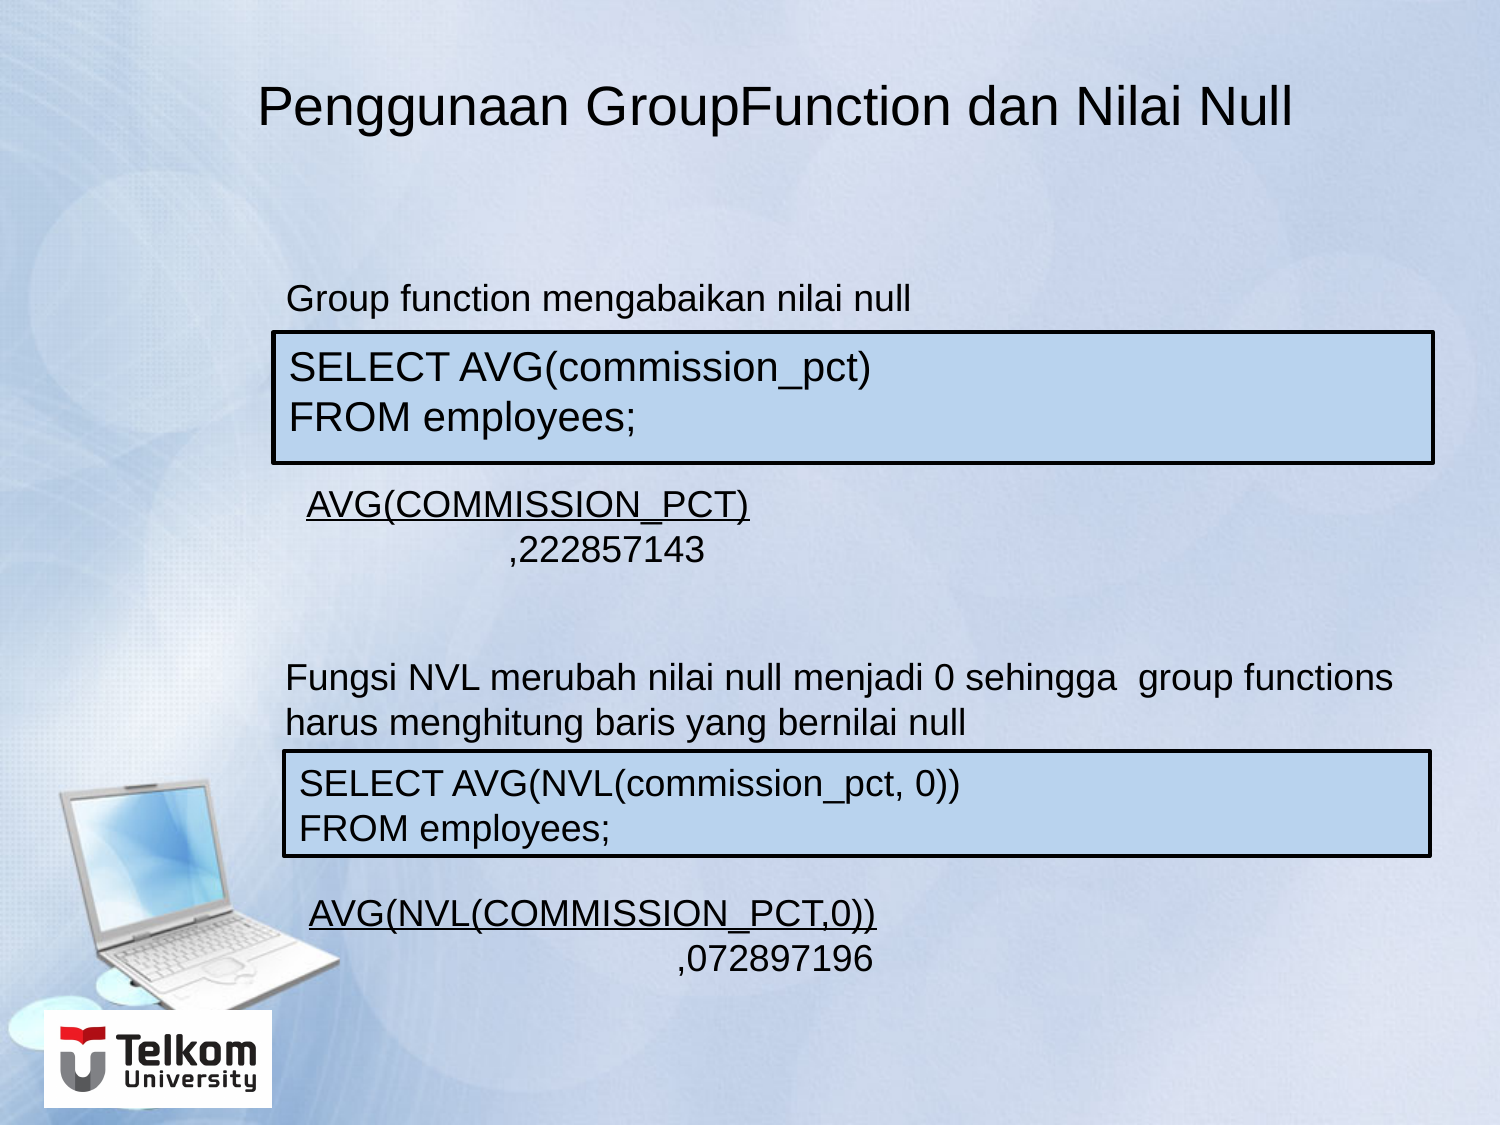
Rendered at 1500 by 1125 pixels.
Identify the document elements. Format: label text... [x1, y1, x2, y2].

title Penggunaan GroupFunction dan Nilai Null [242, 45, 1425, 161]
picture [0, 0, 1500, 1125]
text_box SELECT AVG(NVL(commission_pct, 0)) FROM employees; [282, 749, 1432, 858]
text_box AVG(COMMISSION_PCT) ,222857143 [280, 468, 1445, 578]
text_box Fungsi NVL merubah nilai null menjadi 0 sehingga group functions harus menghitung baris yang bernilai null [270, 645, 1429, 750]
list SELECT AVG(commission_pct) FROM employees; [271, 330, 1435, 465]
text_box AVG(NVL(COMMISSION_PCT,0)) ,072897196 [293, 881, 979, 987]
text_box Group function mengabaikan nilai null [271, 266, 1367, 327]
